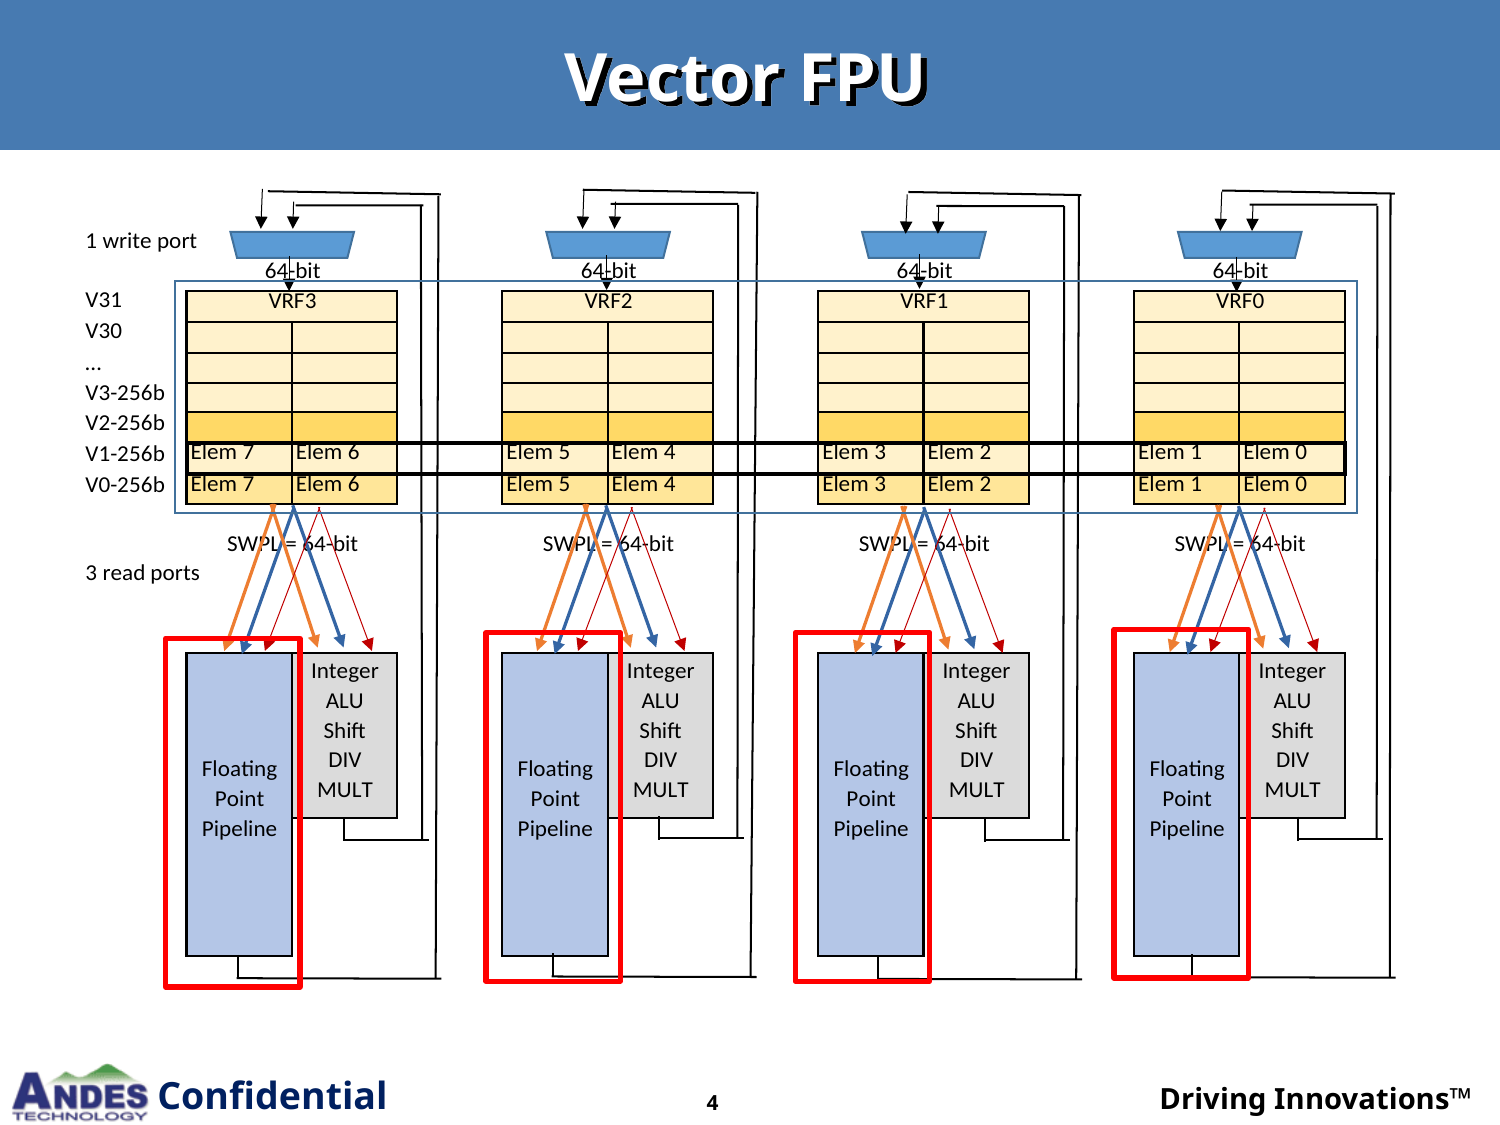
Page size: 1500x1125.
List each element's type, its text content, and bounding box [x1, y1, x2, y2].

picture [0, 1063, 163, 1123]
title Vector FPU [32, 24, 1461, 125]
picture [79, 170, 1452, 988]
